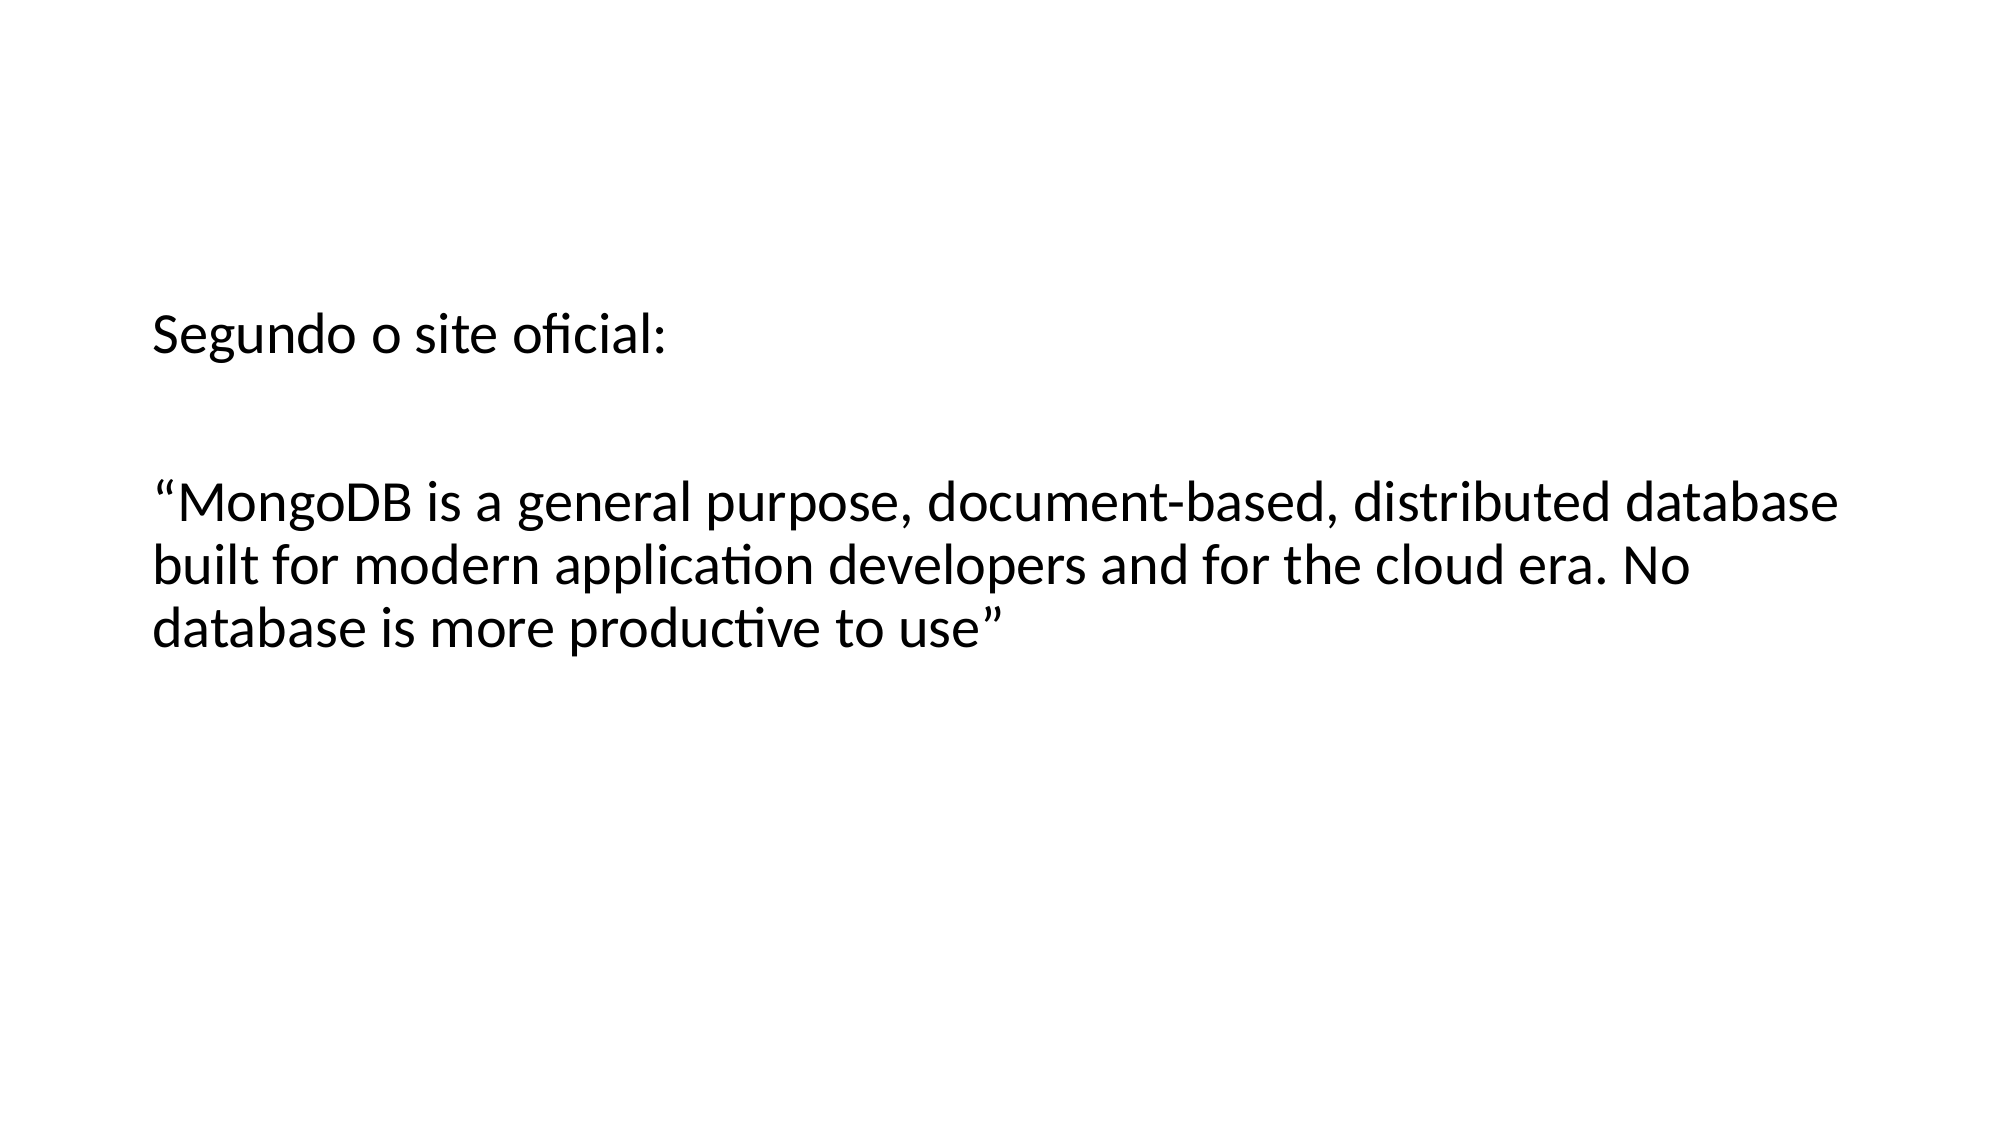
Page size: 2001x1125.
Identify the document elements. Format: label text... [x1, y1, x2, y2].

list Segundo o site oficial: “MongoDB is a general purpose, document-based, distributed database built for modern application developers and for the cloud era. No database is more productive to use” [137, 296, 1863, 1010]
